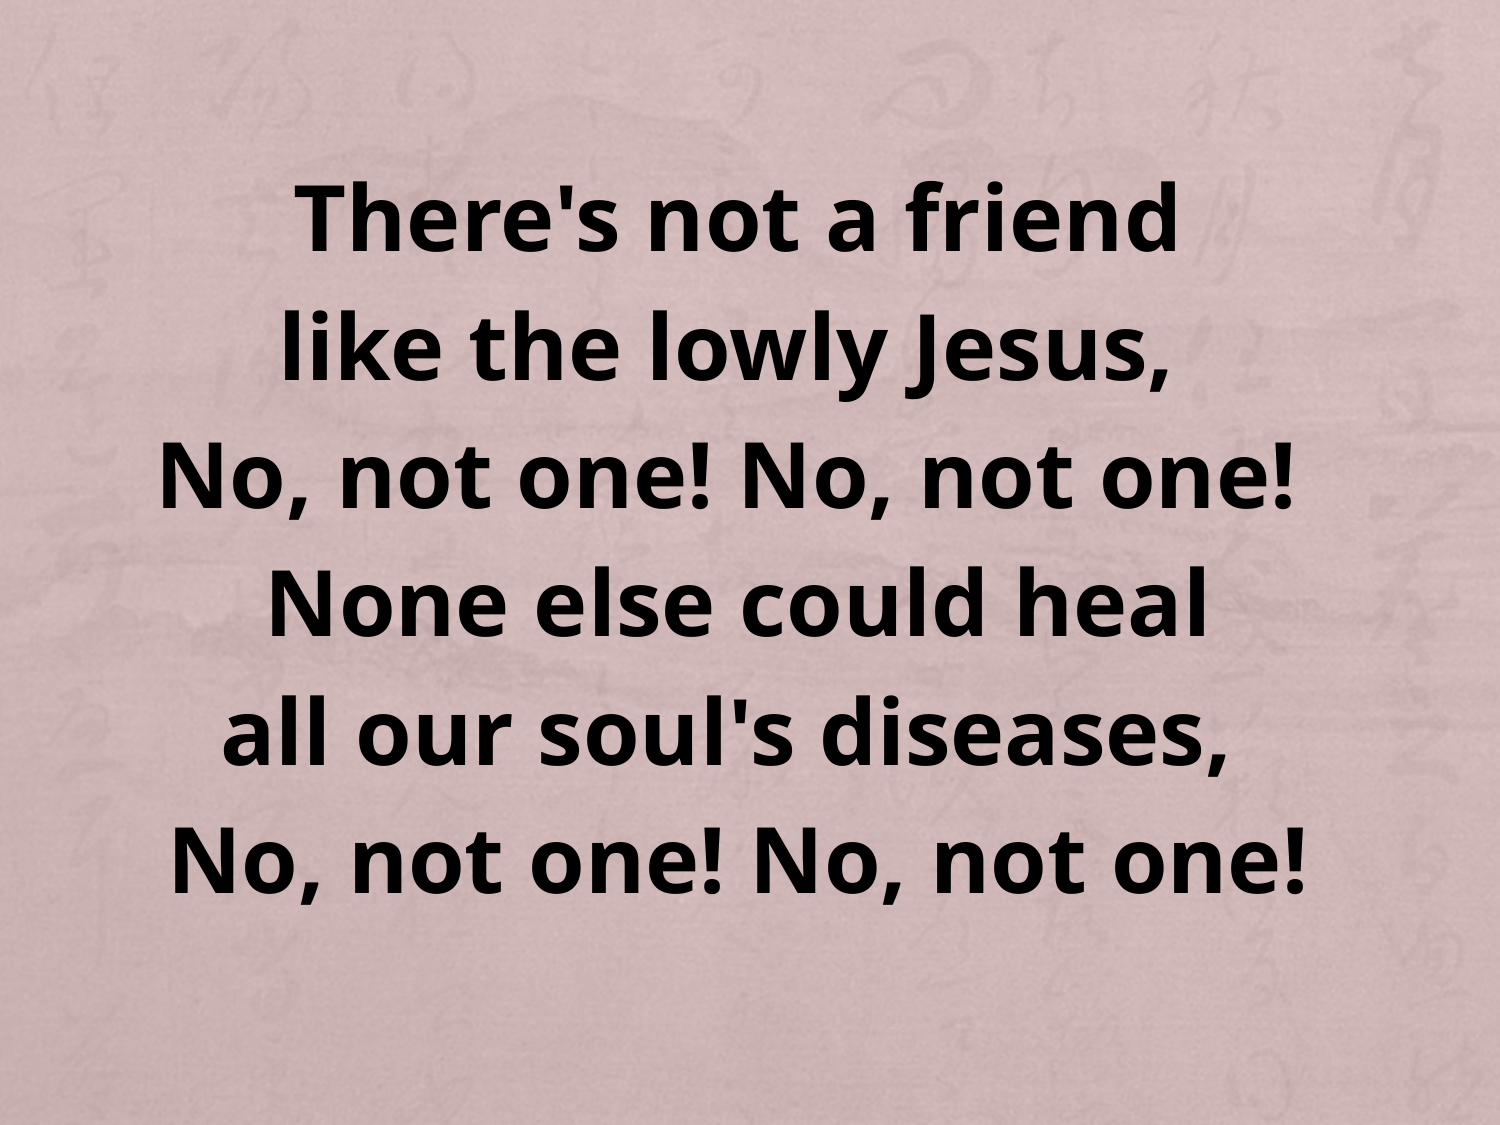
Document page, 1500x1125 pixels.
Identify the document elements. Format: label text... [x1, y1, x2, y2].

list There's not a friend like the lowly Jesus, No, not one! No, not one! None else could heal all our soul's diseases, No, not one! No, not one! [58, 152, 1418, 985]
